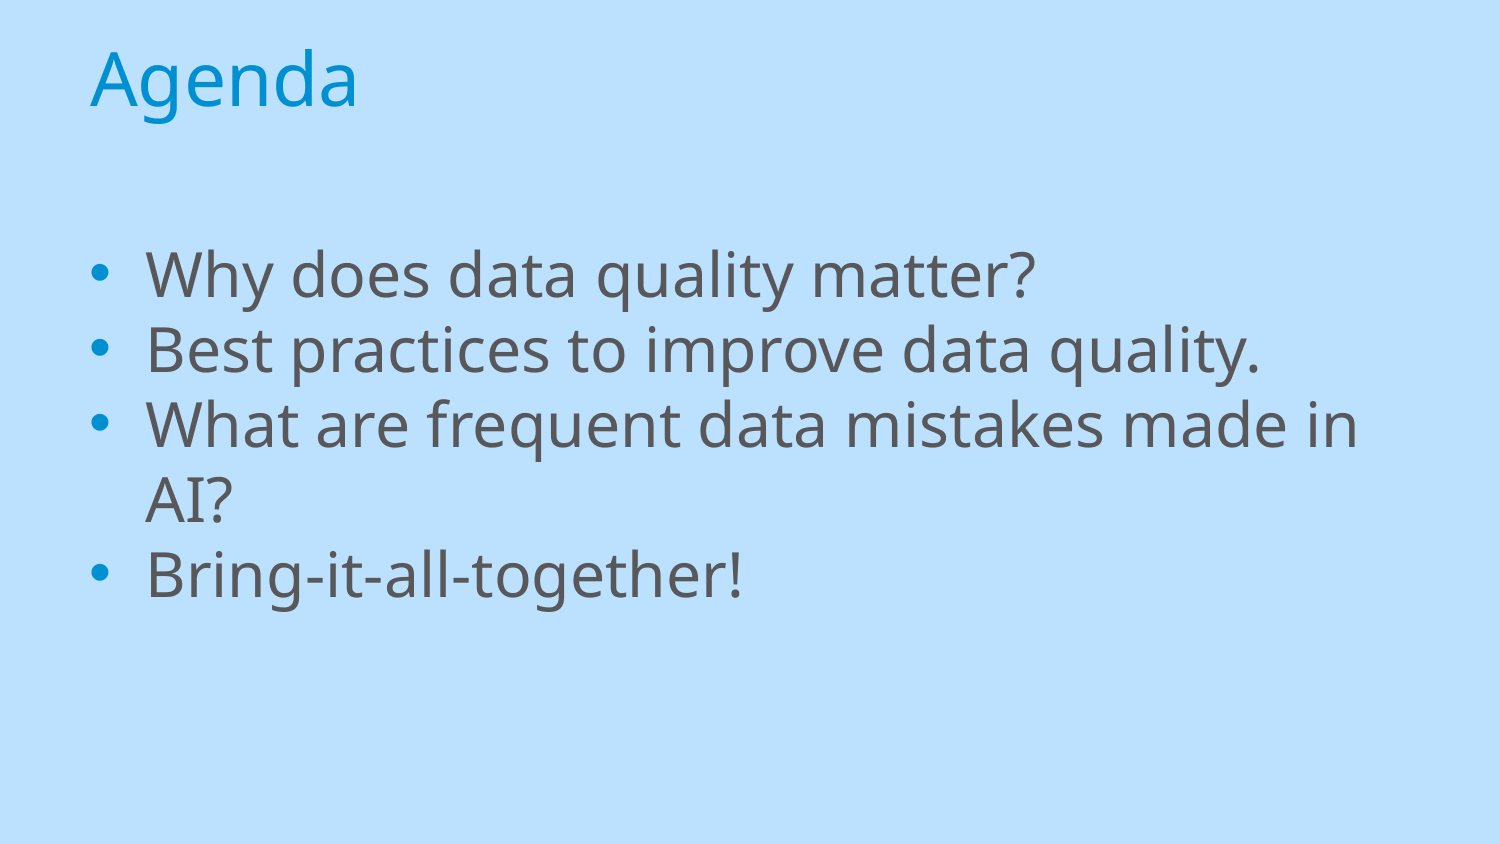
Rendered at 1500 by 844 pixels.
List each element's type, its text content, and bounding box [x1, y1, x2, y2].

list Why does data quality matter? Best practices to improve data quality. What are frequent data mistakes made in AI? Bring-it-all-together! [74, 227, 1427, 758]
title Agenda [75, 41, 1425, 142]
